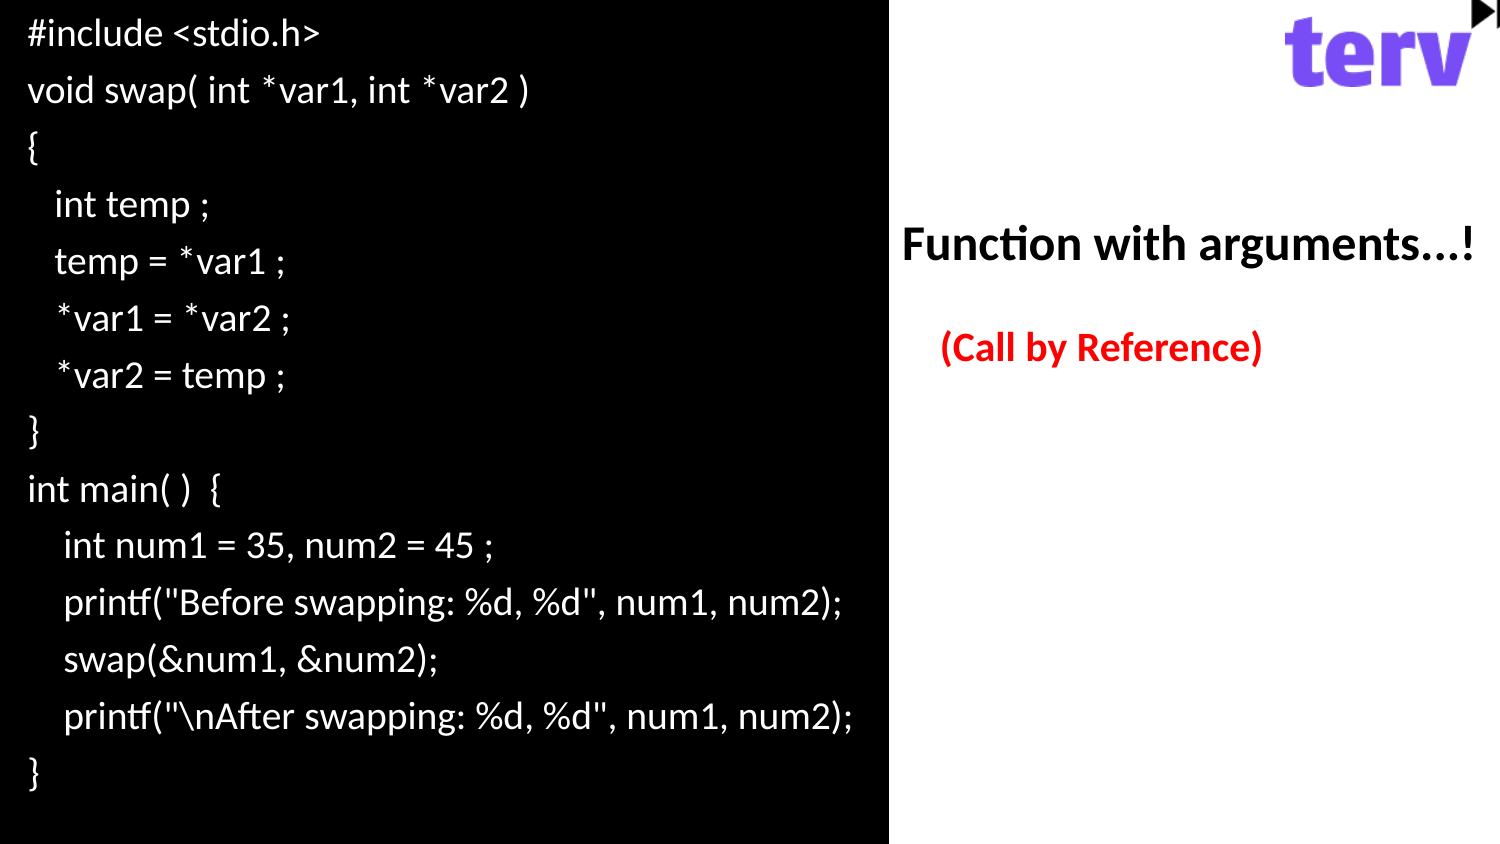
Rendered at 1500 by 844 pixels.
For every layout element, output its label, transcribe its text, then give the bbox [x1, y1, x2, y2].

text_box Function with arguments...! (Call by Reference) [887, 142, 1500, 378]
text_box #include <stdio.h> void swap( int *var1, int *var2 ) { int temp ; temp = *var1 ; *var1 = *var2 ; *var2 = temp ; } int main( ) { int num1 = 35, num2 = 45 ; printf("Before swapping: %d, %d", num1, num2); swap(&num1, &num2); printf("\nAfter swapping: %d, %d", num1, num2); } [12, 0, 932, 802]
text_box [0, 0, 889, 844]
picture [1285, 0, 1500, 87]
